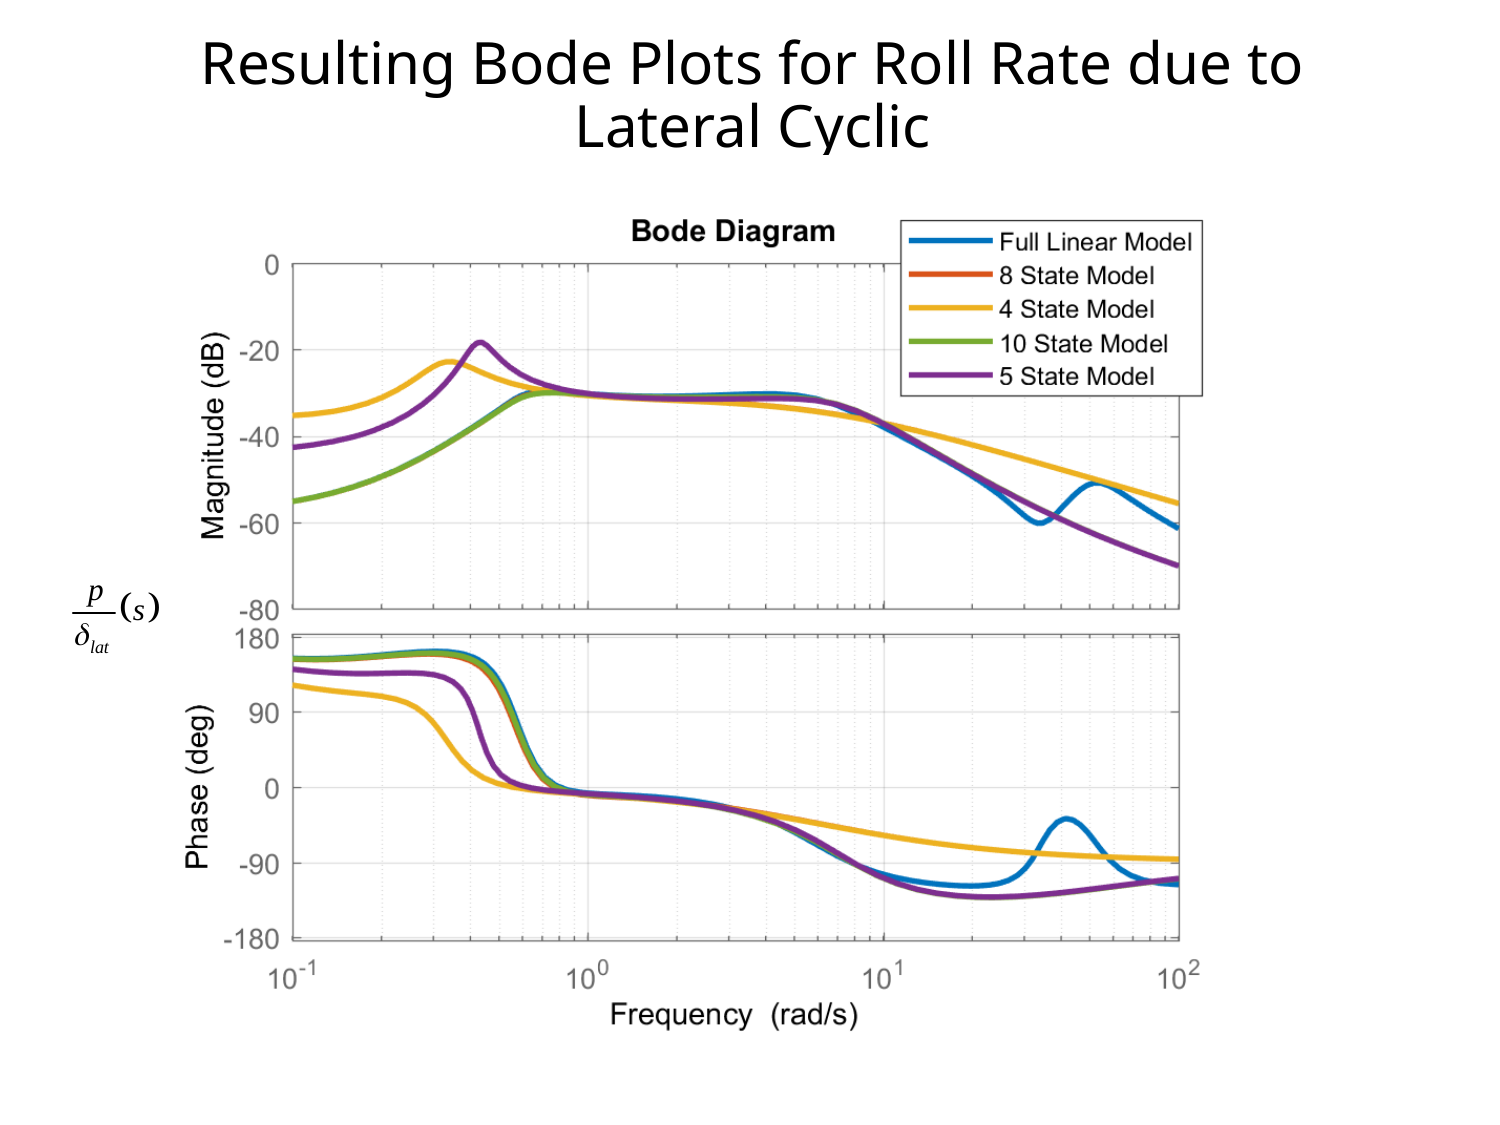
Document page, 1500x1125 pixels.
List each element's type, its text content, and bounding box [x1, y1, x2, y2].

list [114, 155, 1290, 1037]
title Resulting Bode Plots for Roll Rate due to Lateral Cyclic [105, 57, 1400, 137]
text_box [66, 567, 164, 662]
